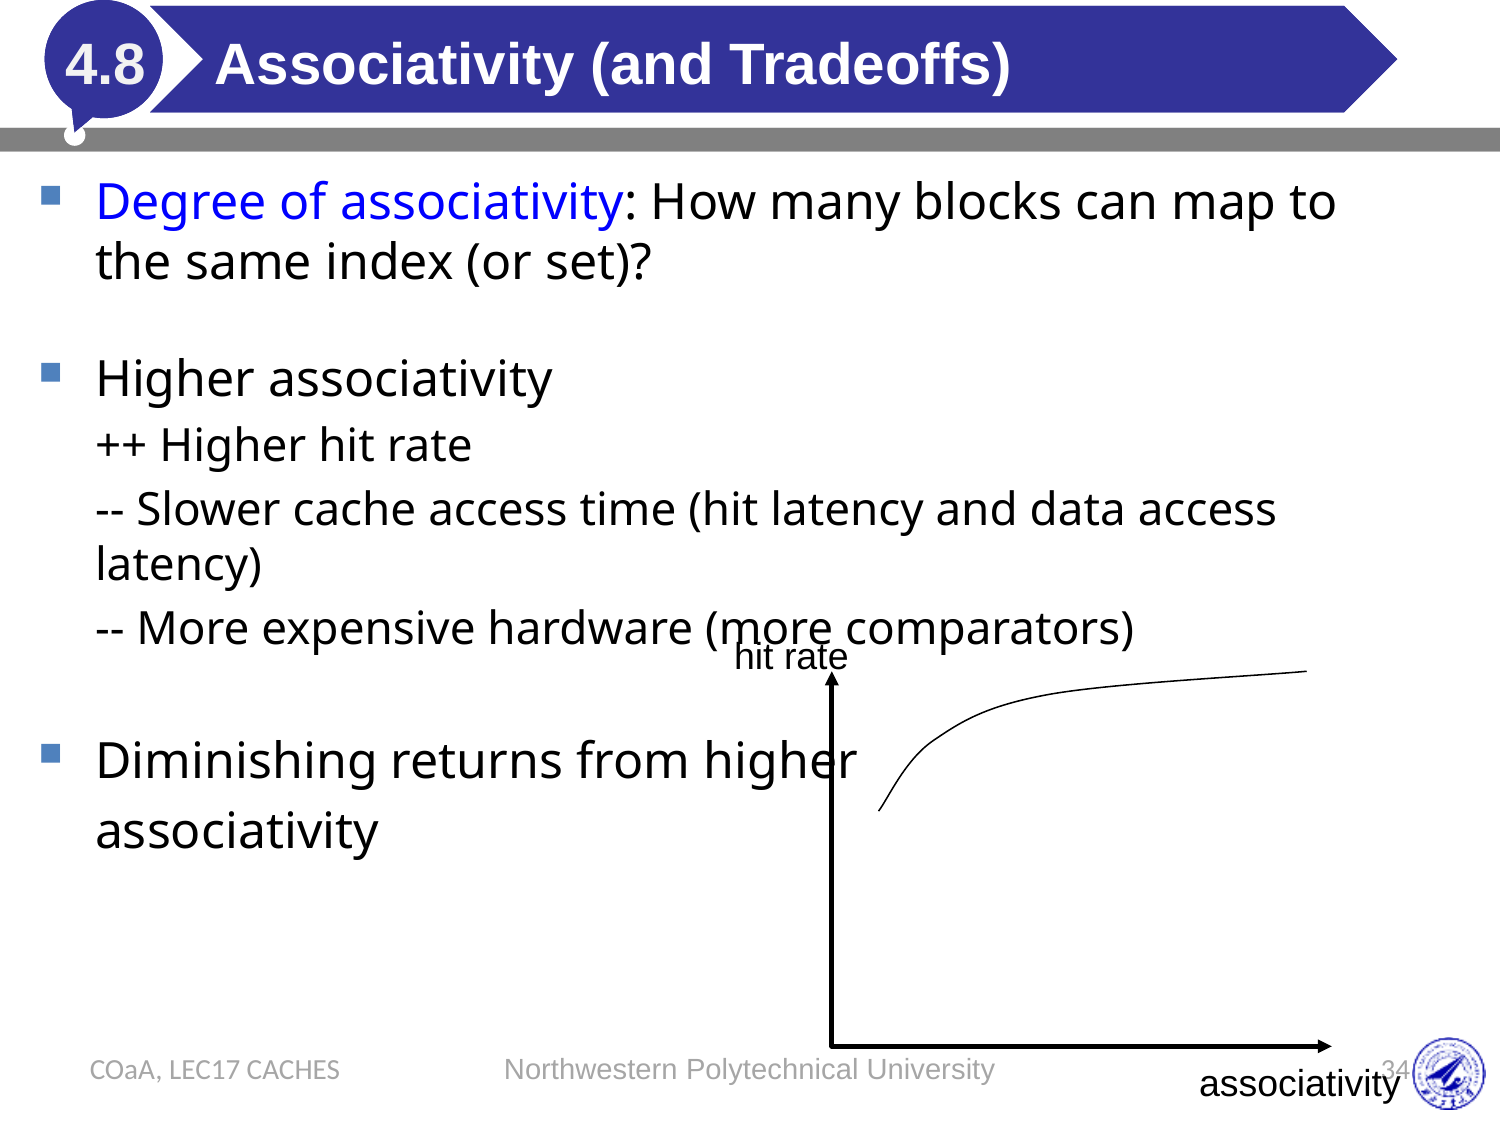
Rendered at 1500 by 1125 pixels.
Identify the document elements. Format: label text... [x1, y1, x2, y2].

text_box hit rate [719, 624, 864, 685]
title Associativity (and Tradeoffs) [200, 18, 1398, 125]
slide_number COaA, LEC17 CACHES [75, 1042, 425, 1103]
text_box [831, 685, 1332, 1051]
text_box associativity [1184, 1051, 1416, 1112]
text_box [878, 671, 1307, 812]
picture [1412, 1037, 1486, 1110]
text_box Degree of associativity: How many blocks can map to the same index (or set)? Higher associativity ++ Higher hit rate -- Slower cache access time (hit latency and data access latency) -- More expensive hardware (more comparators) Diminishing returns from higher associativity [23, 162, 1437, 1015]
slide_number 34 [1074, 1047, 1319, 1103]
list 4.8 [50, 19, 175, 113]
footer Northwestern Polytechnical University [474, 1042, 1025, 1103]
slide_number 34 [1325, 1042, 1425, 1103]
